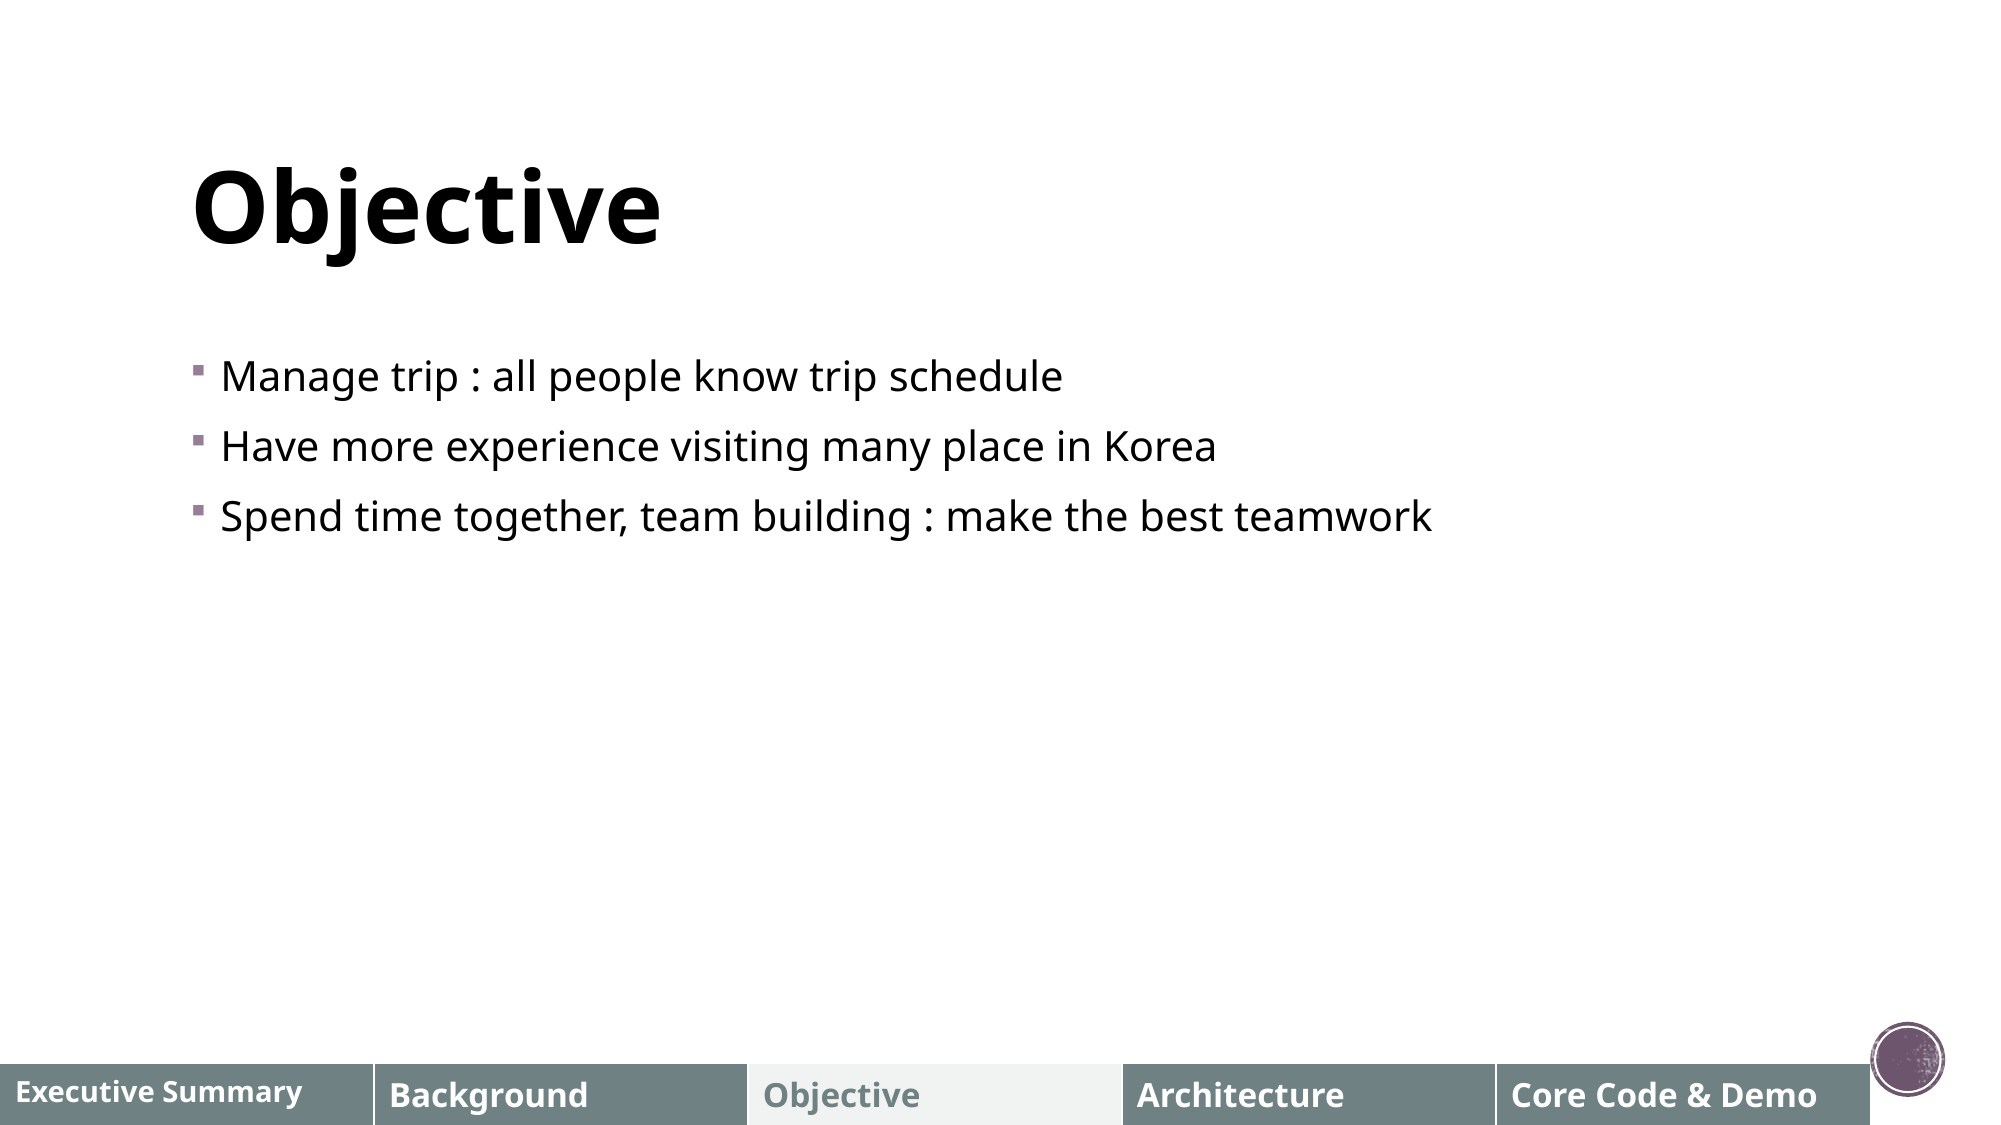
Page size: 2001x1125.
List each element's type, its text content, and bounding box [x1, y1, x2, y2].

table_header Architecture [1123, 1064, 1495, 1125]
table_header Objective [749, 1064, 1121, 1125]
title Objective [175, 79, 1826, 344]
list Manage trip : all people know trip schedule Have more experience visiting many place in Korea Spend time together, team building : make the best teamwork [175, 348, 1826, 1013]
table_header Core Code & Demo [1497, 1064, 1870, 1125]
table_header Background [375, 1064, 747, 1125]
table_header Executive Summary [0, 1064, 373, 1125]
